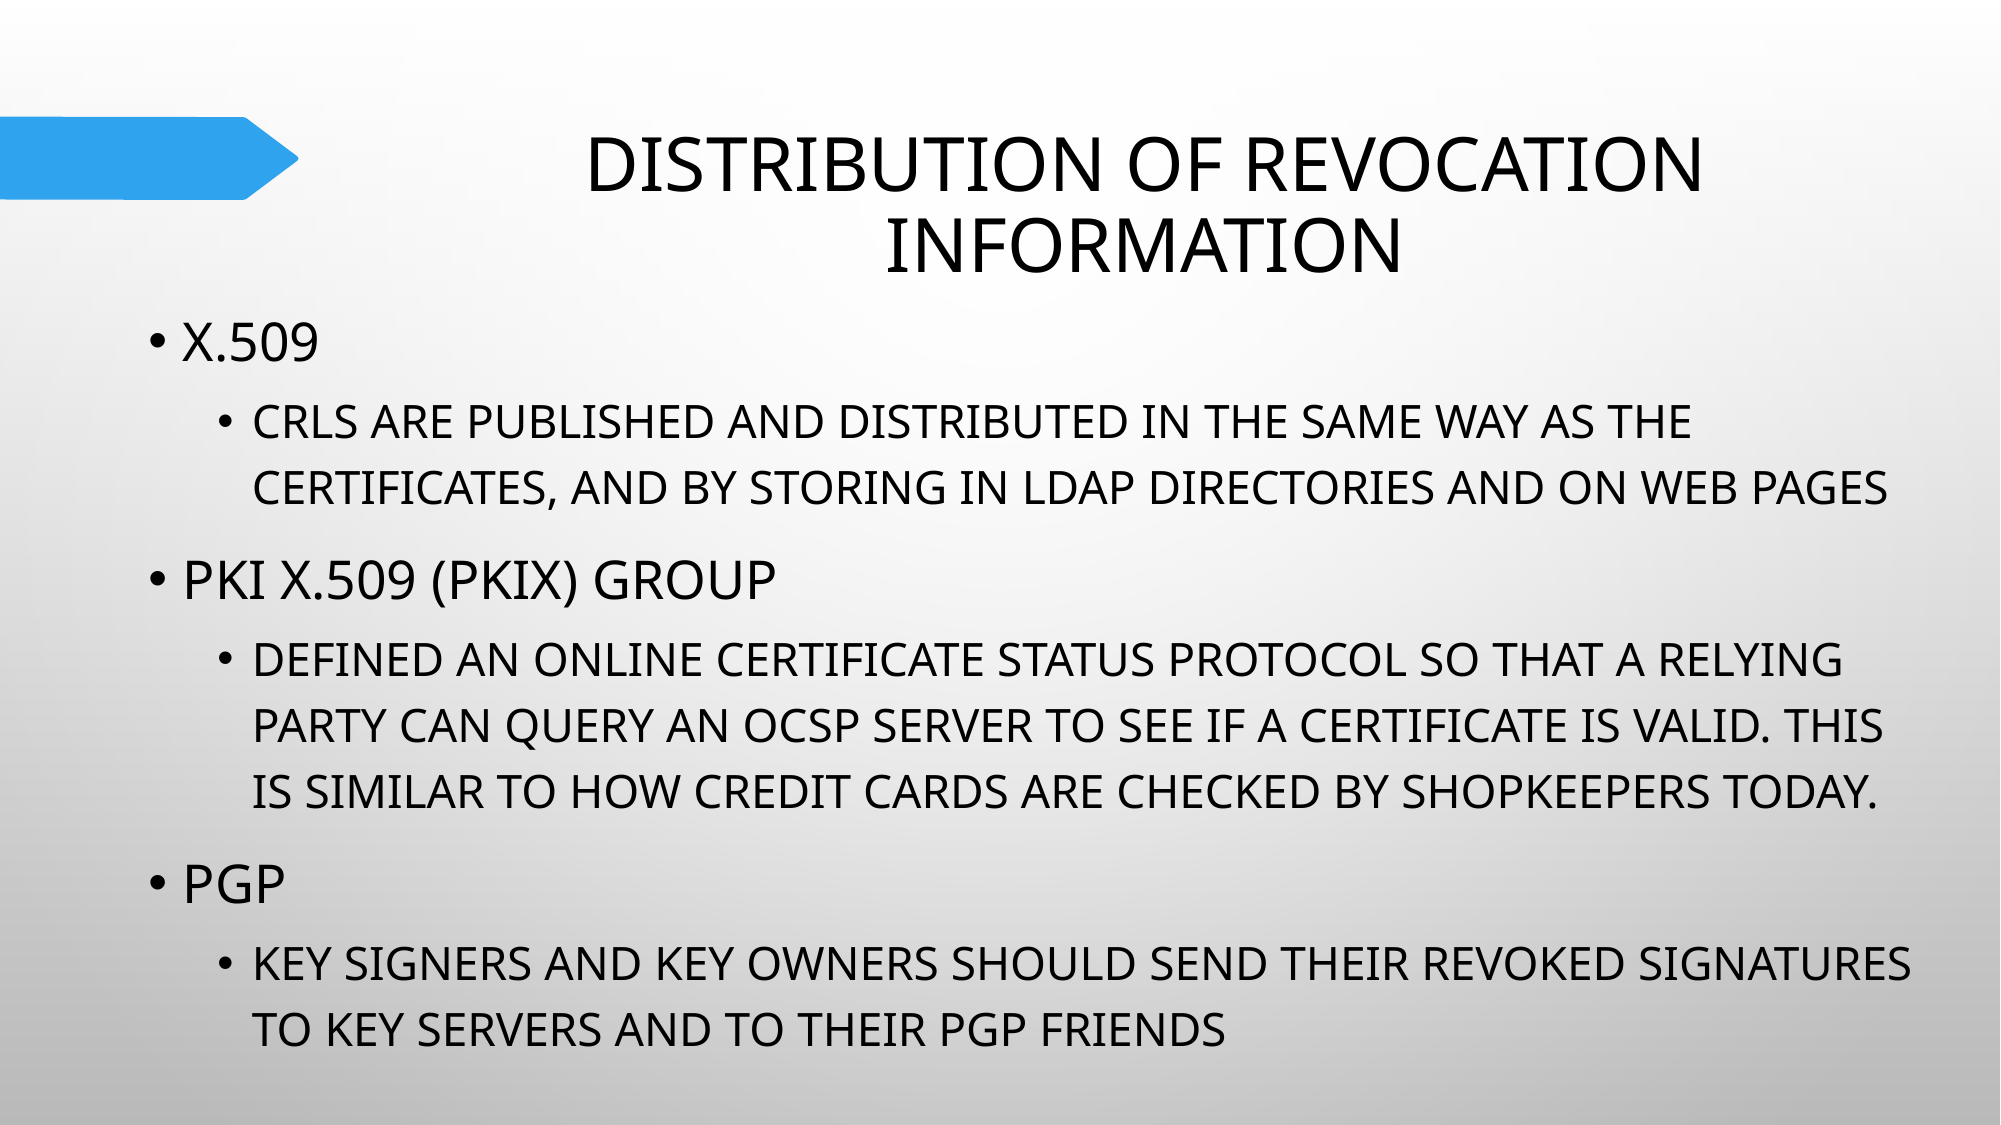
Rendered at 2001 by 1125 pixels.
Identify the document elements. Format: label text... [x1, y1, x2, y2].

title Distribution of revocation information [425, 102, 1867, 287]
picture [0, 0, 2000, 1125]
list X.509 CRLs are published and distributed in the same way as the certificates, and by storing in LDAP directories and on Web pages PKI X.509 (PKIX) group Defined an Online Certificate Status Protocol so that a relying party can query an OCSP server to see if a certificate is valid. This is similar to how credit cards are checked by shopkeepers today. PGP Key signers and key owners should send their revoked signatures to key servers and to their PGP friends [133, 287, 1944, 1125]
